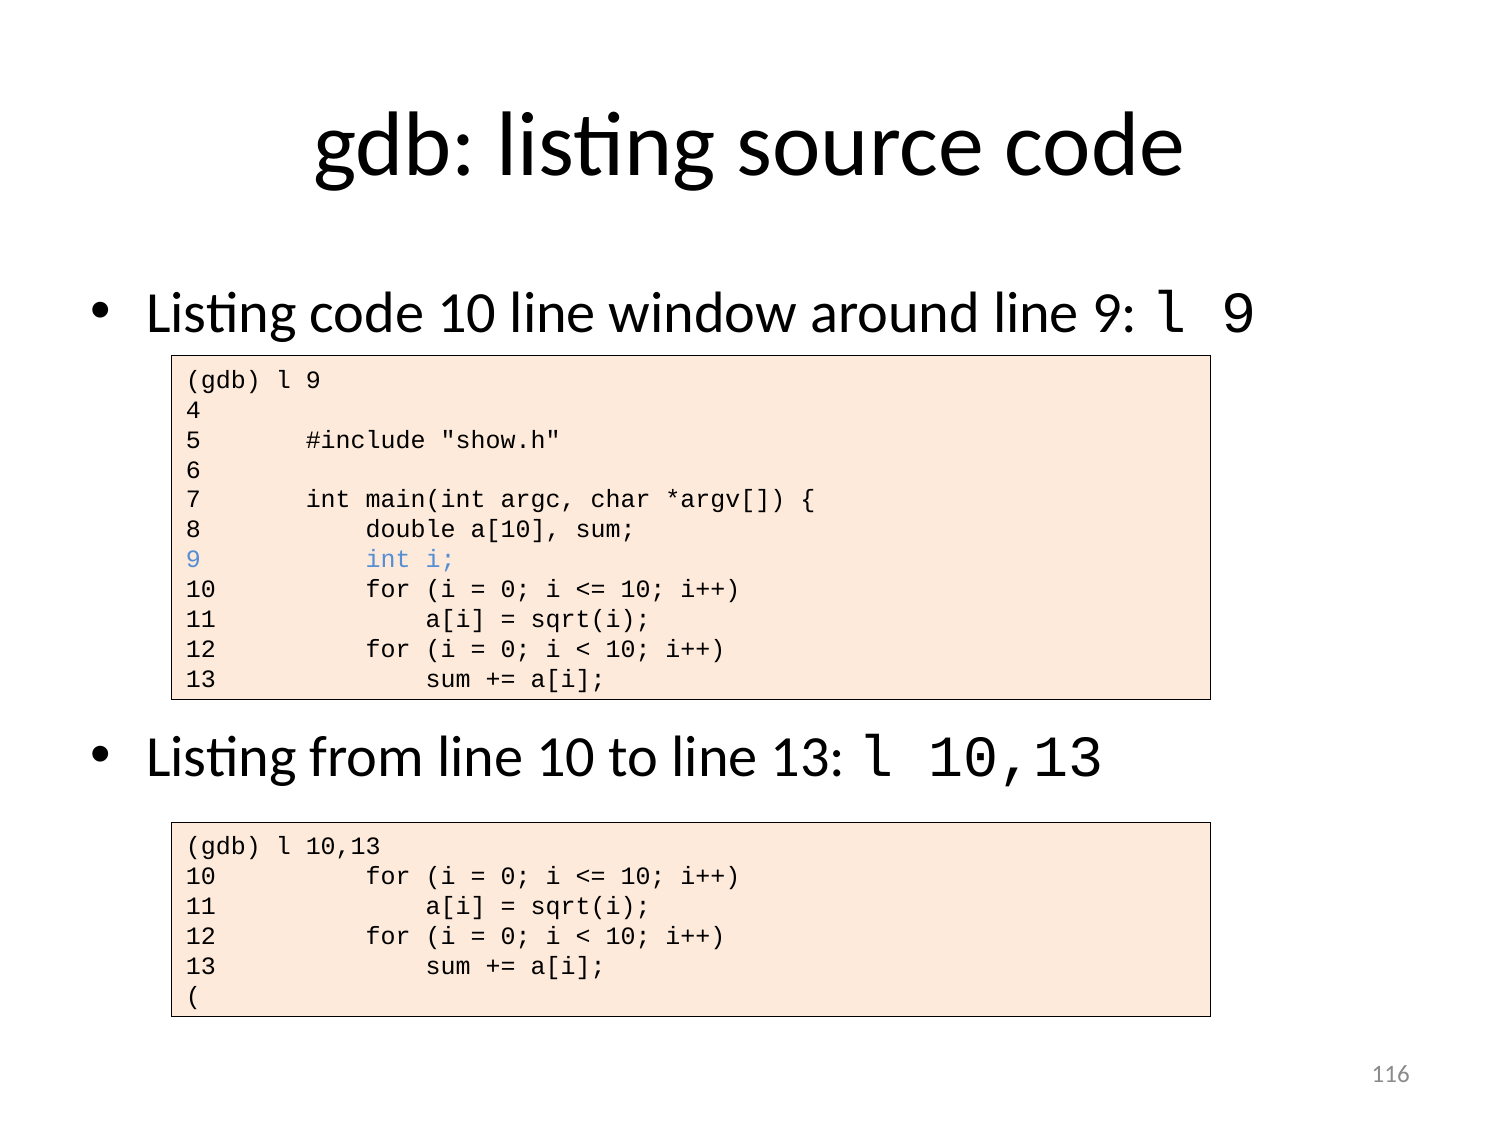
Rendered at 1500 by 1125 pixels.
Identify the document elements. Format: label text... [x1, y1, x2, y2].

slide_number 116 [1074, 1042, 1425, 1103]
text_box (gdb) l 9 4 5 #include "show.h" 6 7 int main(int argc, char *argv[]) { 8 double a[10], sum; 9 int i; 10 for (i = 0; i <= 10; i++) 11 a[i] = sqrt(i); 12 for (i = 0; i < 10; i++) 13 sum += a[i]; [171, 355, 1211, 700]
list Listing code 10 line window around line 9: l 9 Listing from line 10 to line 13: l 10,13 [75, 267, 1425, 1012]
text_box (gdb) l 10,13 10 for (i = 0; i <= 10; i++) 11 a[i] = sqrt(i); 12 for (i = 0; i < 10; i++) 13 sum += a[i]; ( [171, 822, 1211, 1017]
title gdb: listing source code [75, 45, 1425, 233]
